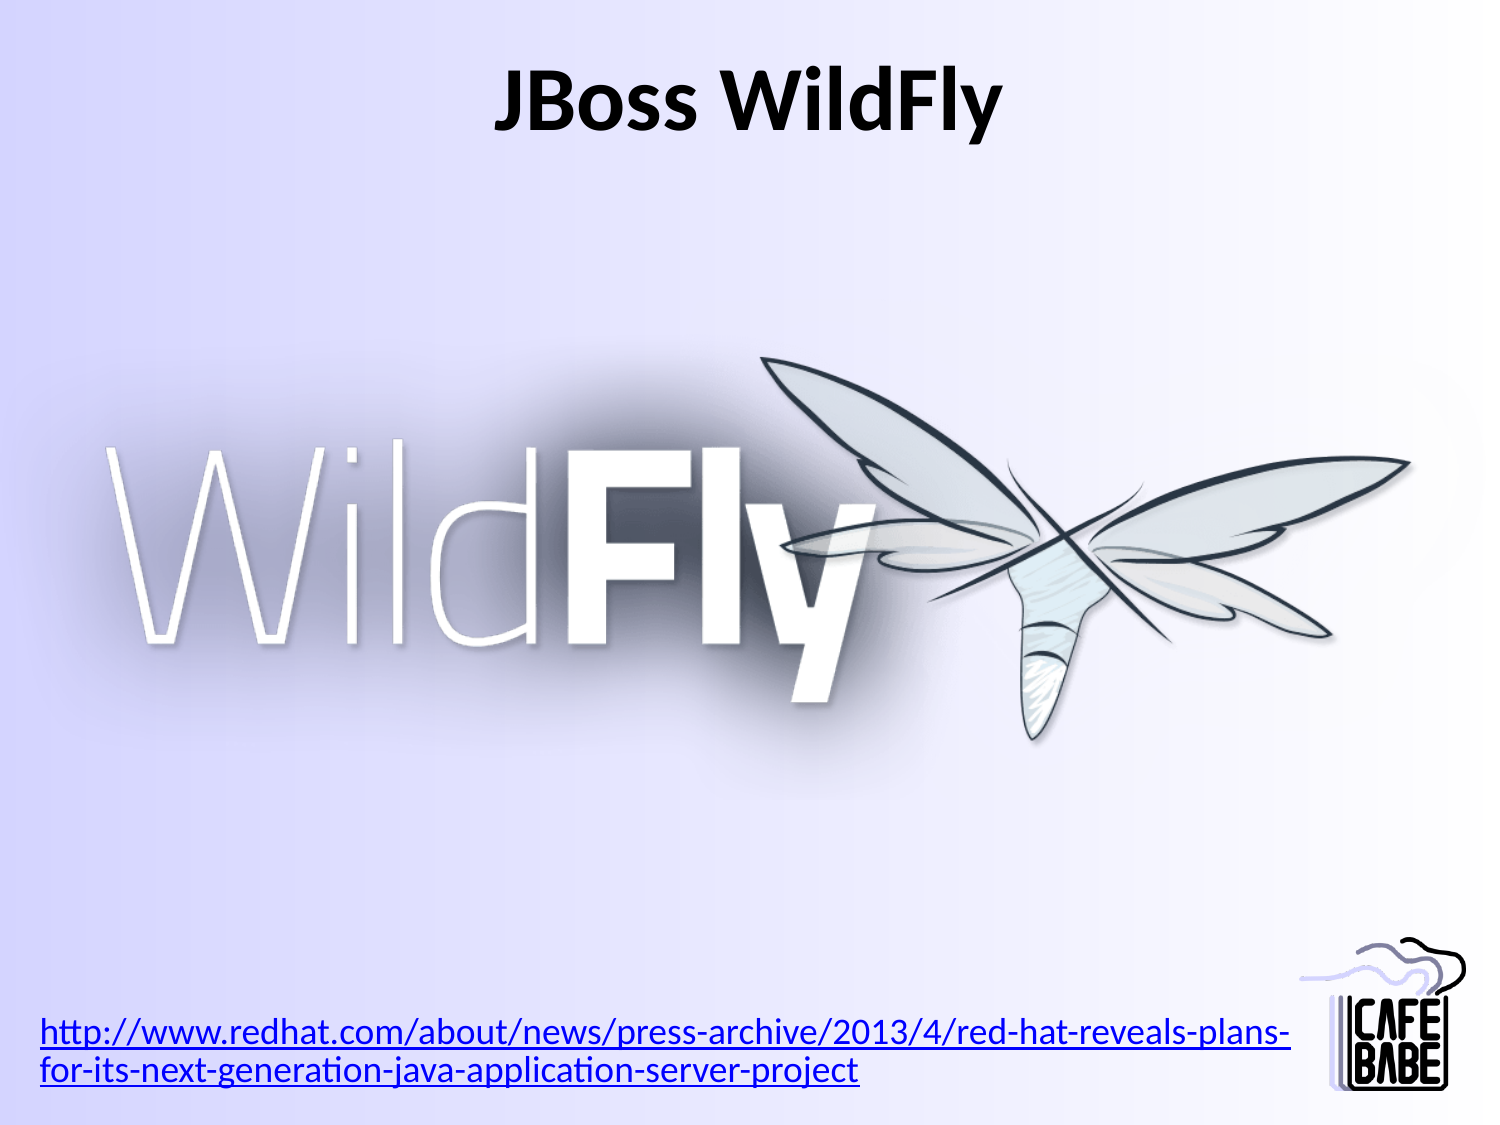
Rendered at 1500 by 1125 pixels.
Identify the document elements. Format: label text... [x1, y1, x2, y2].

picture [0, 299, 1498, 800]
text_box http://www.redhat.com/about/news/press-archive/2013/4/red-hat-reveals-plans-for-its-next-generation-java-application-server-project [24, 999, 1313, 1060]
title JBoss WildFly [0, 0, 1500, 188]
picture [1299, 937, 1466, 1091]
